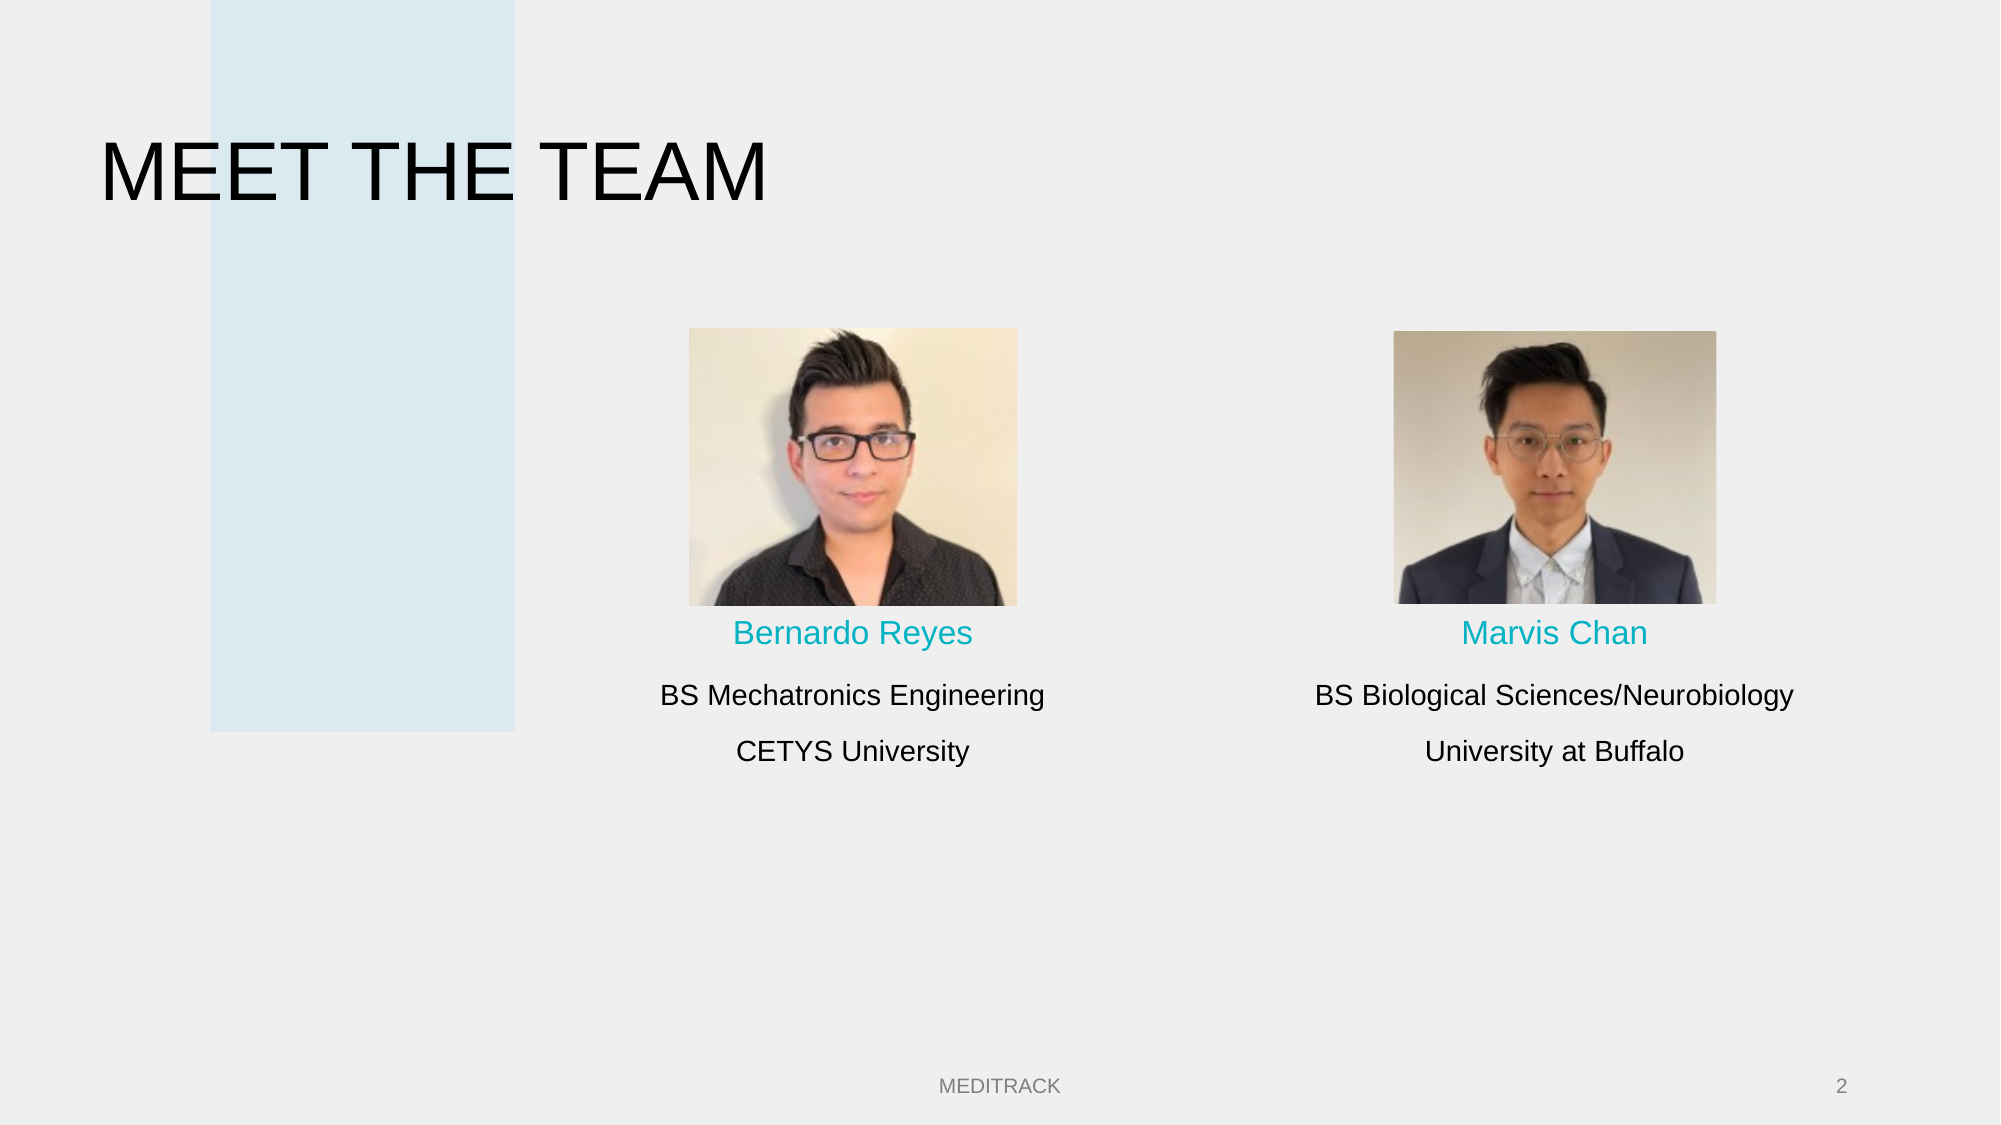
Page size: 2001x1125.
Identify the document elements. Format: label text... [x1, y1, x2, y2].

title MEET THE TEAM [32, 87, 838, 265]
list Marvis Chan [1328, 565, 1782, 659]
list BS Biological Sciences/Neurobiology University at Buffalo [1230, 659, 1879, 961]
footer MEDITRACK [662, 1068, 1338, 1103]
picture [688, 328, 1018, 606]
slide_number 2 [1412, 1068, 1863, 1103]
picture [1393, 330, 1717, 604]
list BS Mechatronics Engineering CETYS University [529, 659, 1178, 961]
list Bernardo Reyes [627, 565, 1080, 660]
